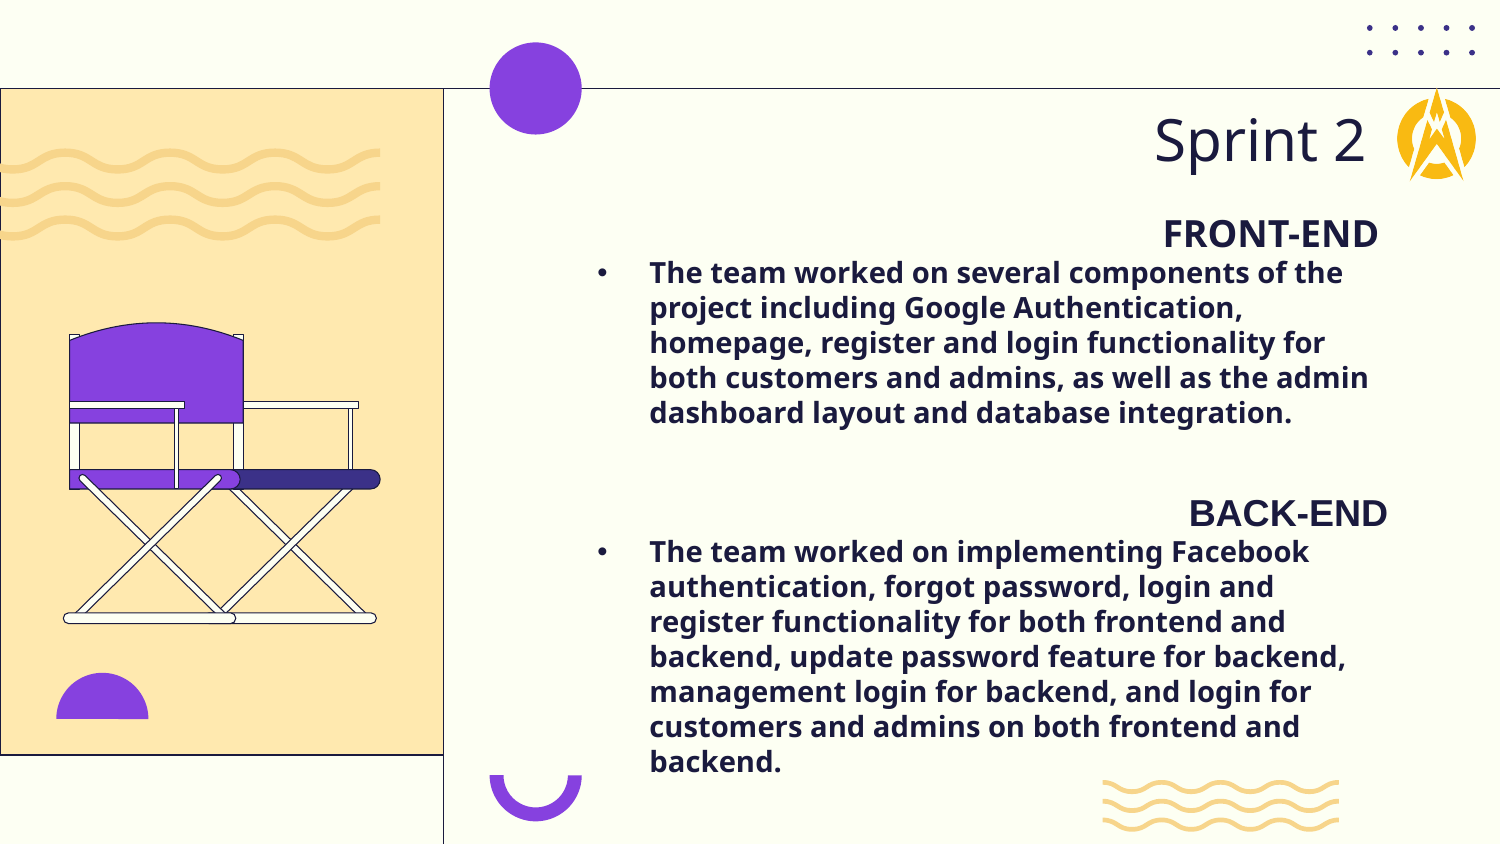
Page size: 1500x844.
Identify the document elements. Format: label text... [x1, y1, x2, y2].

subtitle Back-end The team worked on implementing Facebook authentication, forgot password, login and register functionality for both frontend and backend, update password feature for backend, management login for backend, and login for customers and admins on both frontend and backend. [559, 473, 1404, 743]
title Sprint 2 [444, 88, 1382, 183]
text_box [56, 672, 149, 720]
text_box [63, 322, 381, 624]
picture [1396, 87, 1476, 182]
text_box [0, 148, 381, 241]
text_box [1405, 0, 1437, 86]
text_box [0, 88, 443, 756]
subtitle Front-END The team worked on several components of the project including Google Authentication, homepage, register and login functionality for both customers and admins, as well as the admin dashboard layout and database integration. [559, 194, 1395, 463]
text_box [489, 42, 582, 135]
